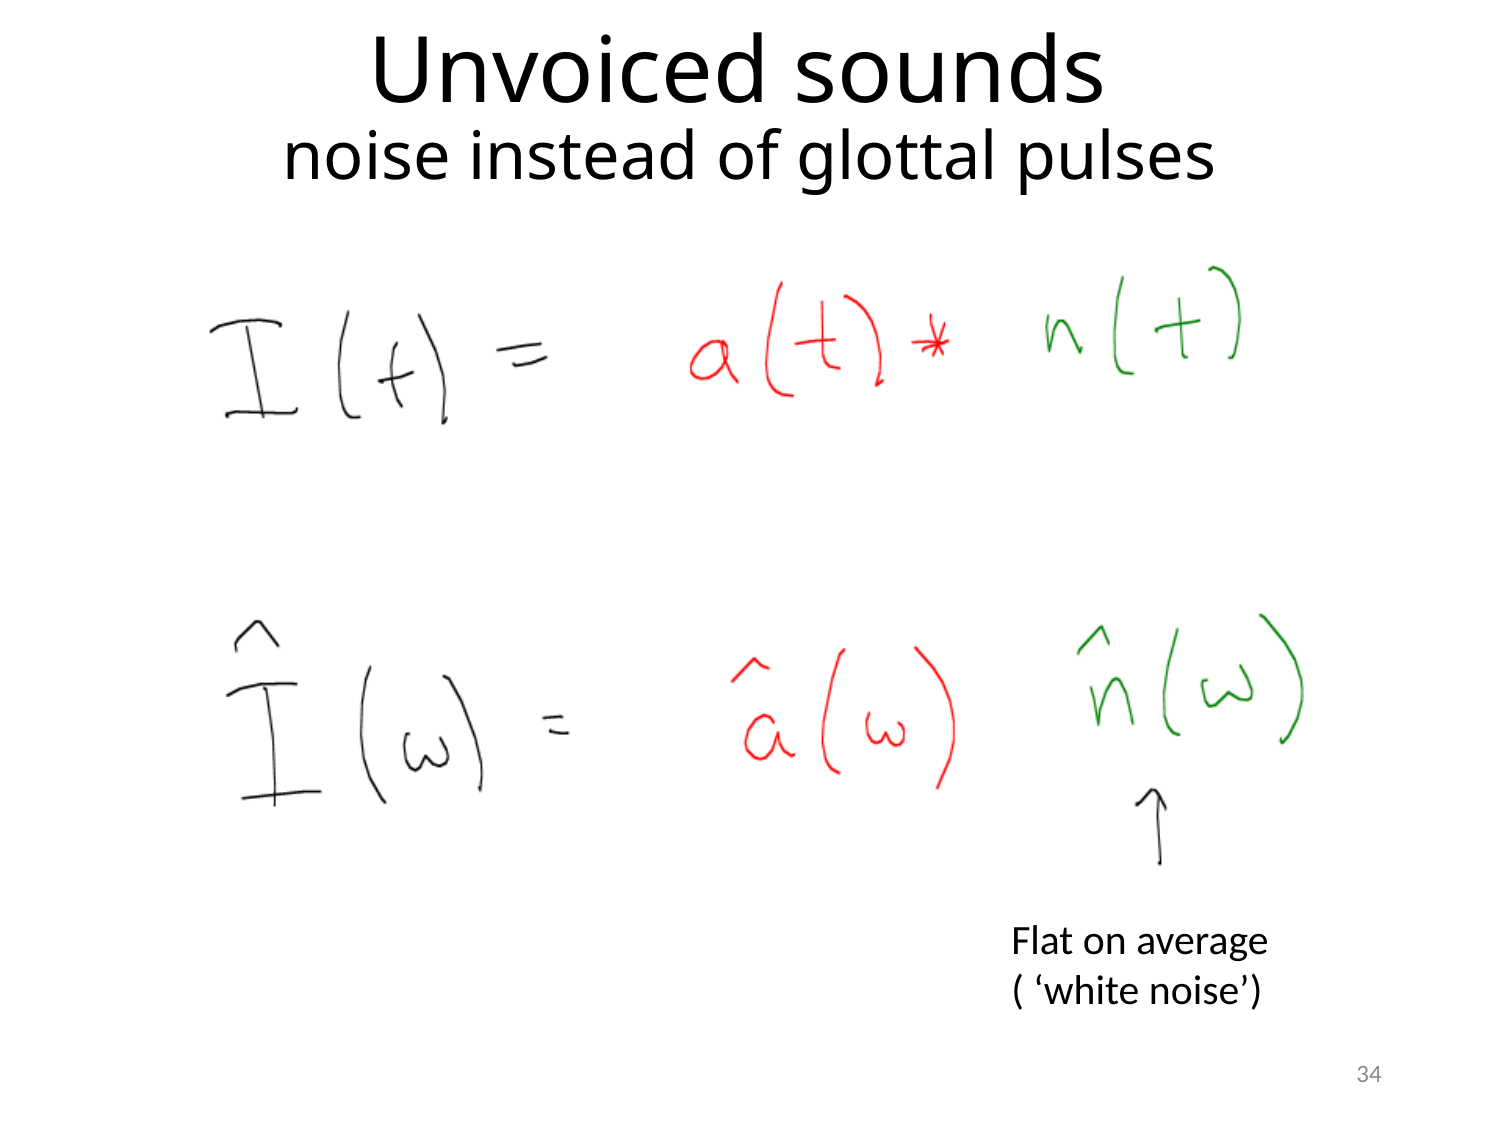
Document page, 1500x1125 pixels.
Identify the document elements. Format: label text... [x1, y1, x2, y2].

picture [160, 240, 1340, 885]
title Unvoiced sounds noise instead of glottal pulses [103, 0, 1397, 218]
slide_number 34 [1059, 1042, 1397, 1103]
text_box Flat on average ( ‘white noise’) [996, 905, 1294, 1021]
